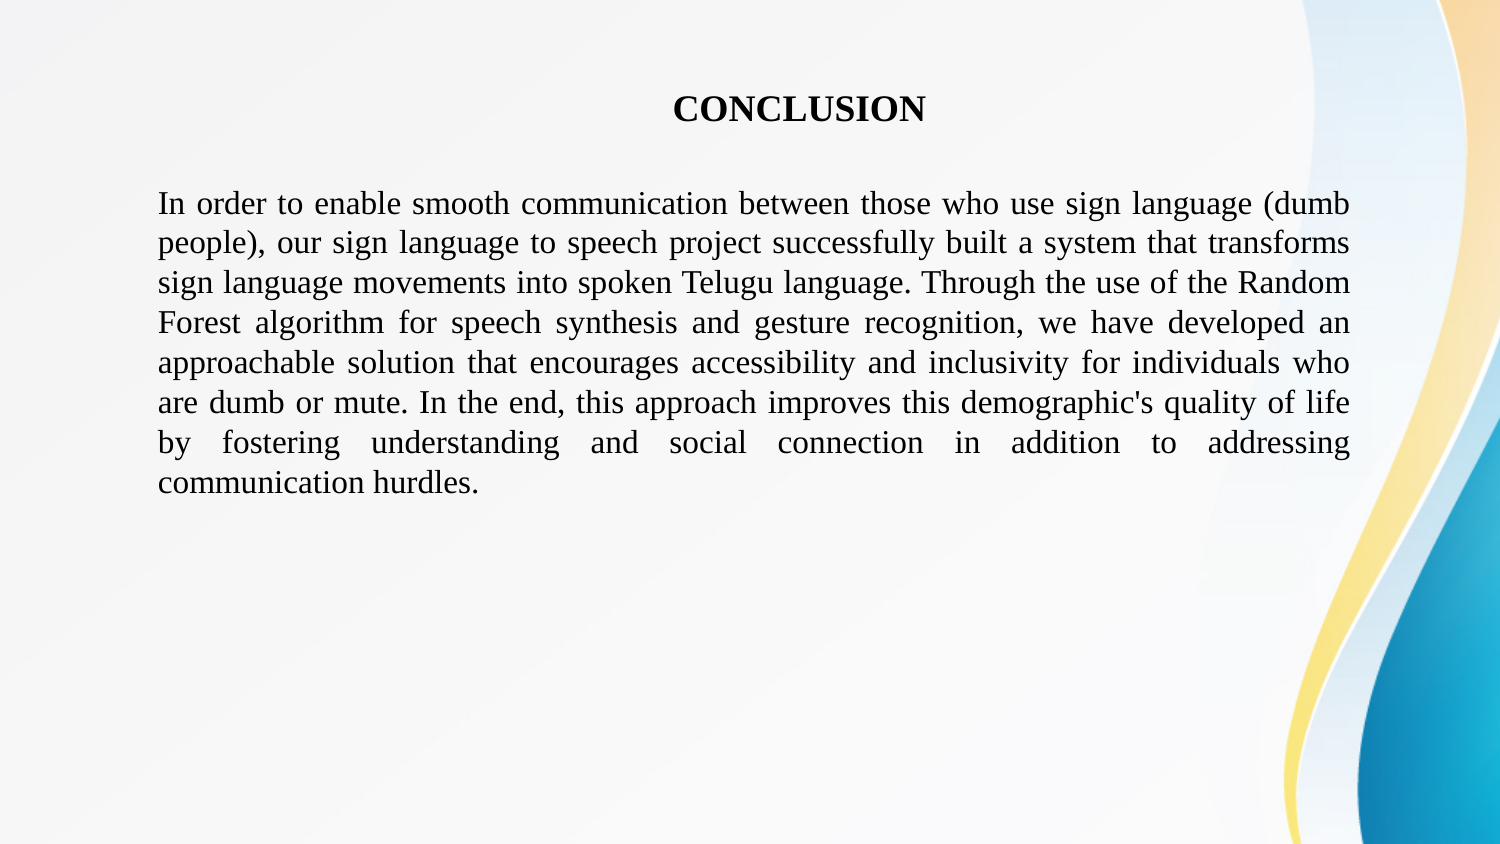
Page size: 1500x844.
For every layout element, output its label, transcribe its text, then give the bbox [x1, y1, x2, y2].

title CONCLUSION [173, 64, 1426, 149]
picture [0, 0, 1500, 844]
list In order to enable smooth communication between those who use sign language (dumb people), our sign language to speech project successfully built a system that transforms sign language movements into spoken Telugu language. Through the use of the Random Forest algorithm for speech synthesis and gesture recognition, we have developed an approachable solution that encourages accessibility and inclusivity for individuals who are dumb or mute. In the end, this approach improves this demographic's quality of life by fostering understanding and social connection in addition to addressing communication hurdles. [142, 173, 1368, 663]
